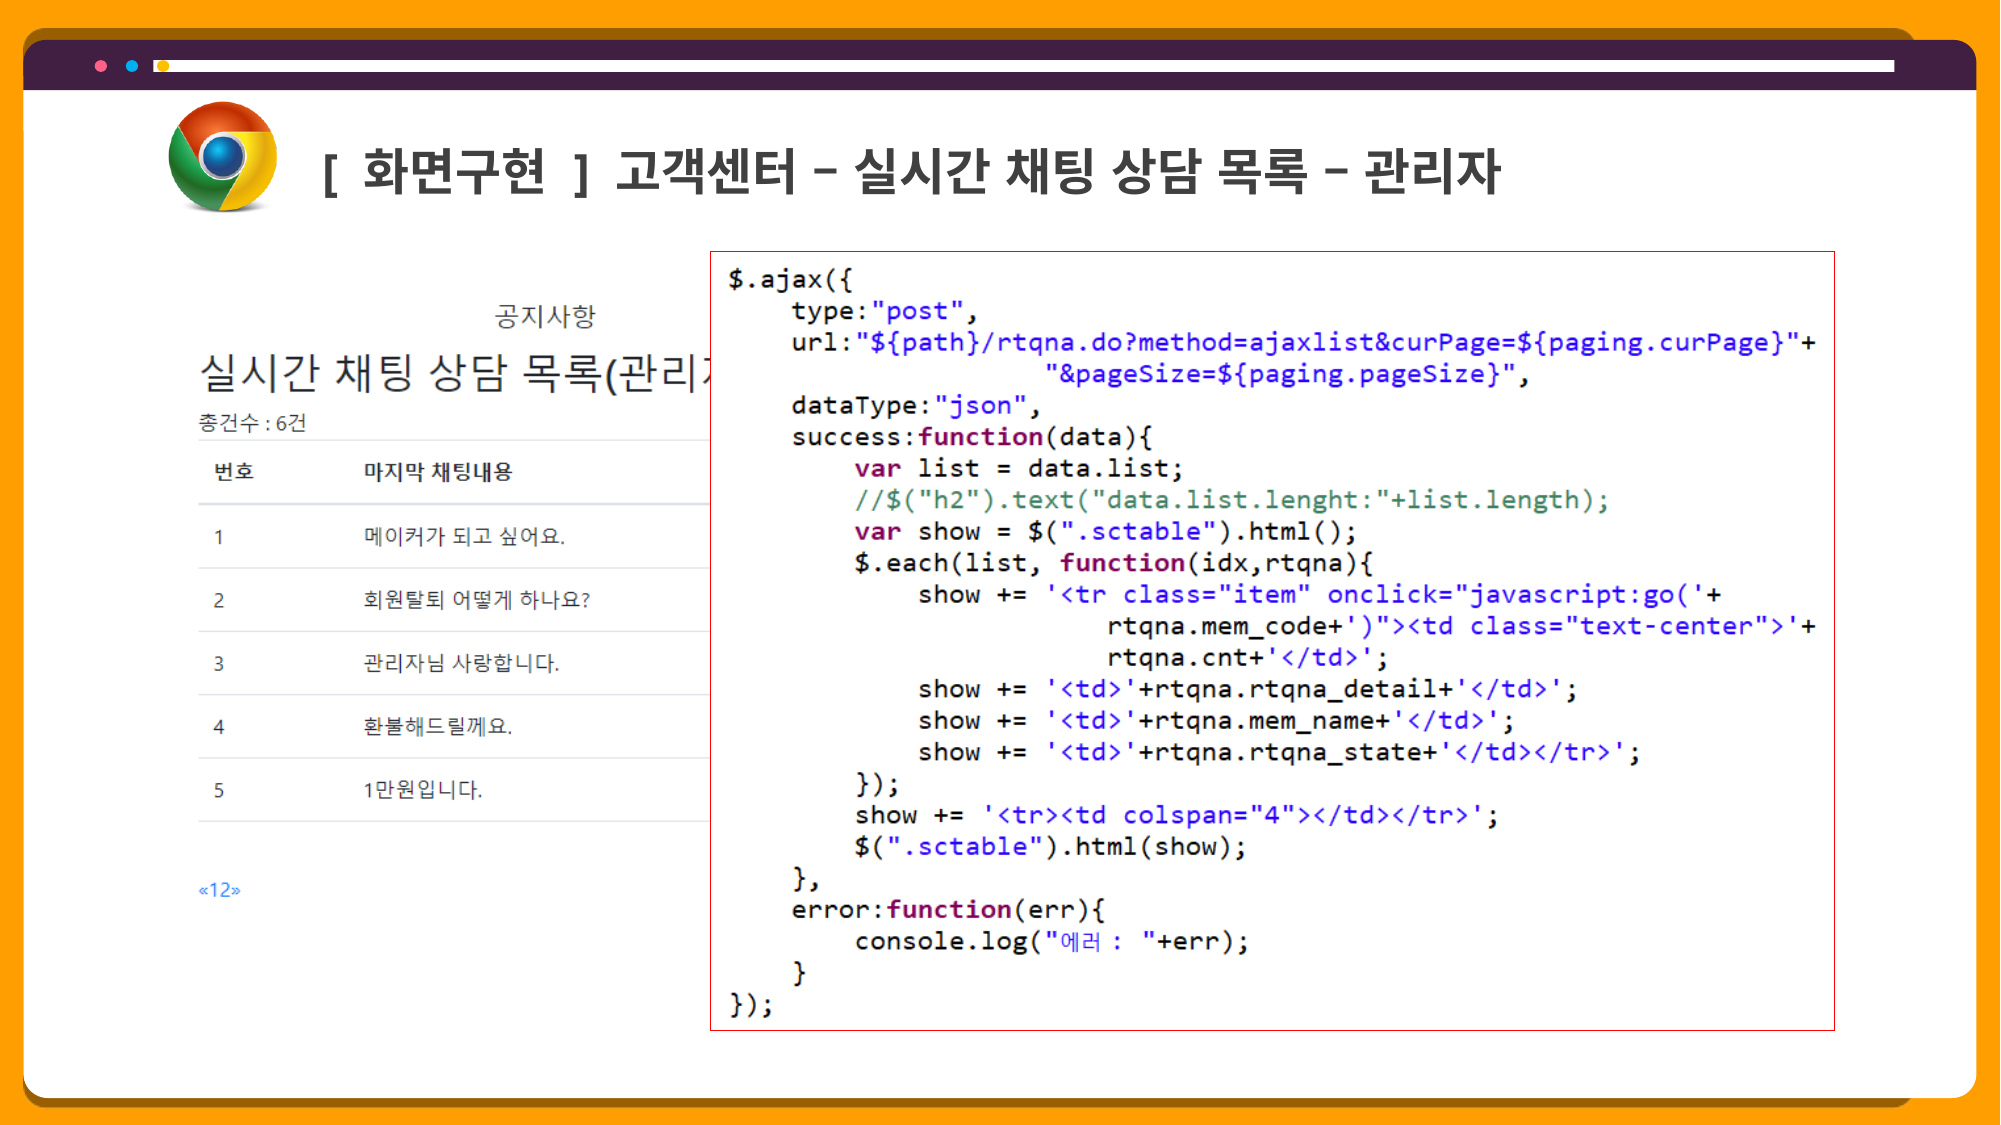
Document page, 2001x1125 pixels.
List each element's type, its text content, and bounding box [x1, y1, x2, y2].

text_box [155, 59, 171, 73]
text_box [ 화면구현 ] 고객센터 – 실시간 채팅 상담 목록 – 관리자 [306, 102, 1677, 208]
picture [163, 96, 282, 216]
picture [138, 251, 1835, 1031]
text_box [93, 59, 109, 73]
text_box [22, 38, 1978, 92]
text_box [124, 59, 140, 73]
text_box [167, 59, 1896, 73]
text_box [152, 59, 159, 73]
text_box [22, 92, 1978, 1100]
